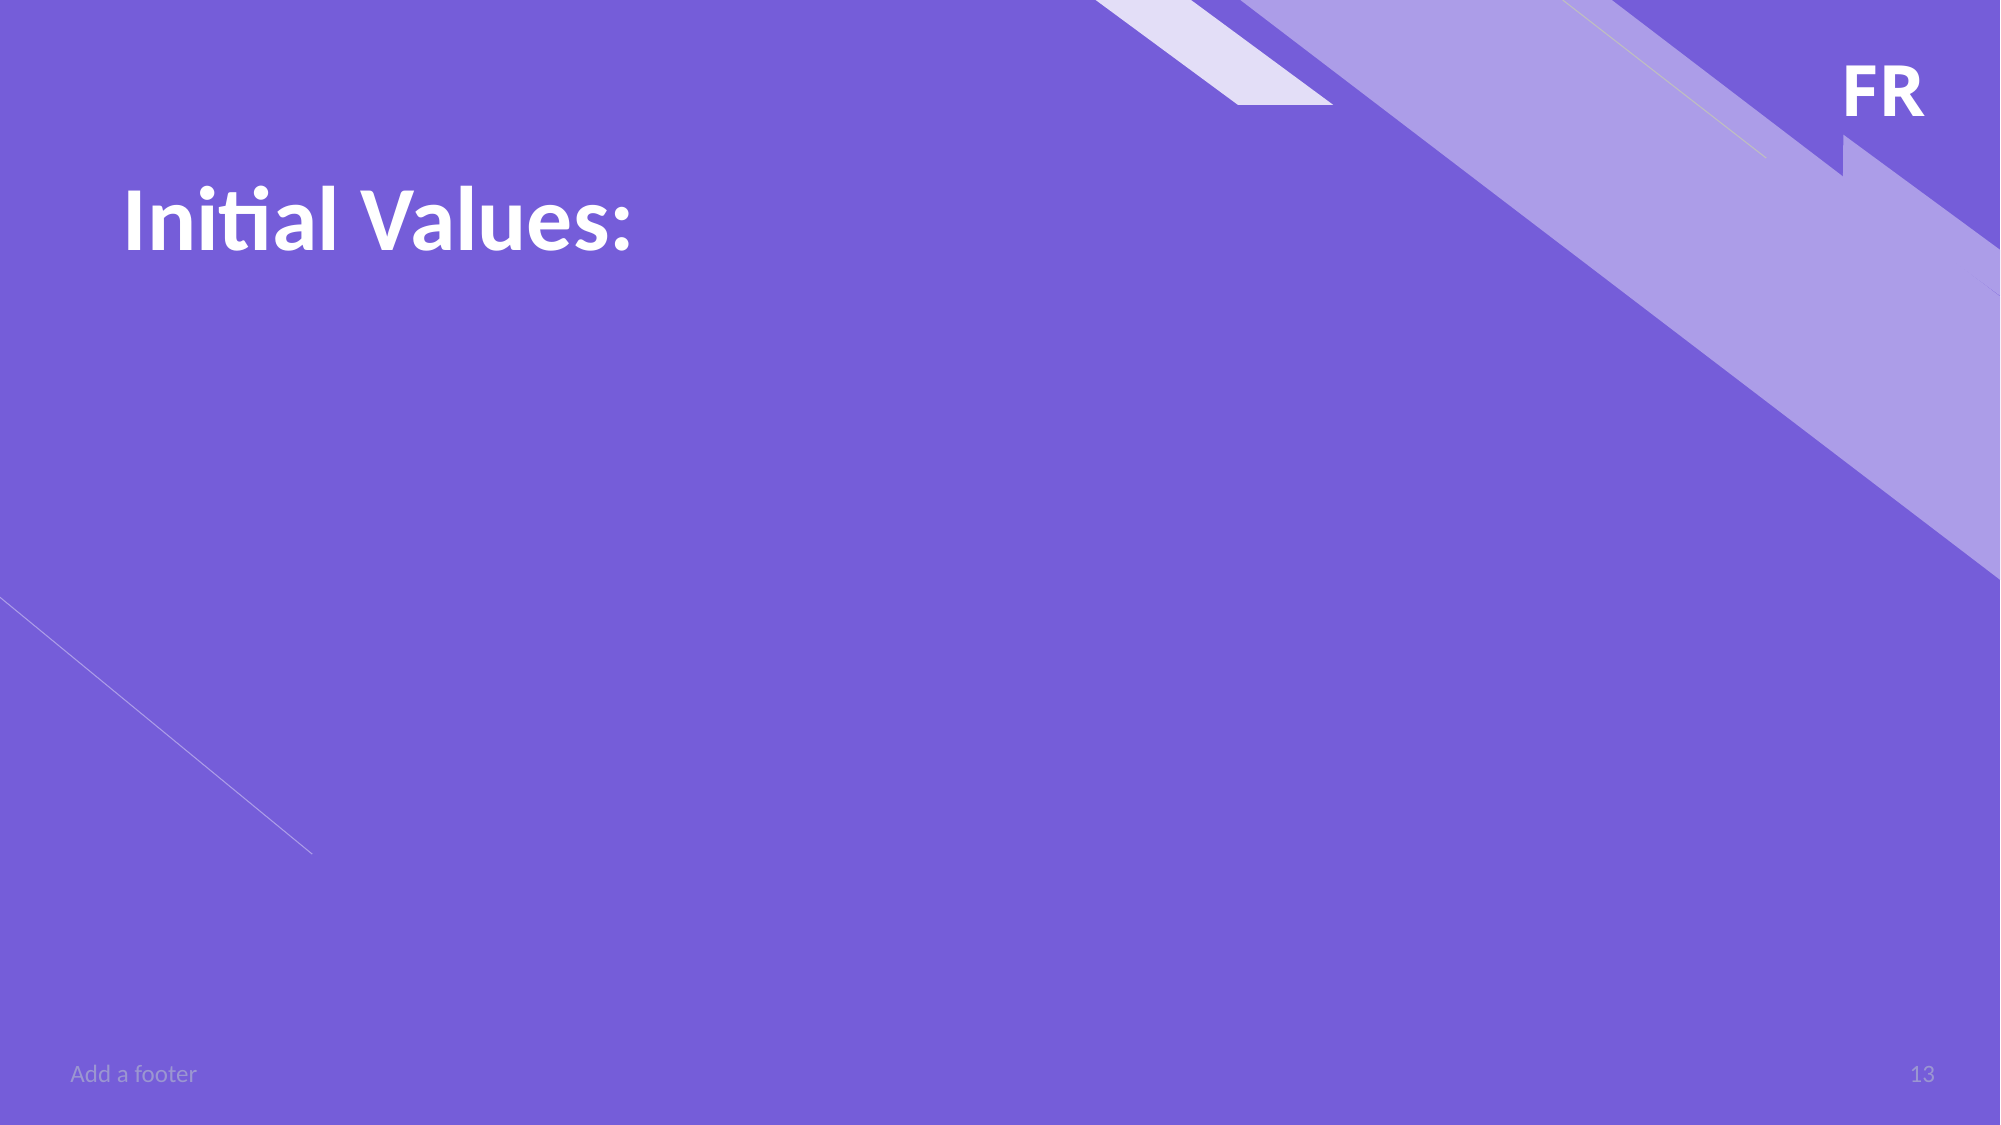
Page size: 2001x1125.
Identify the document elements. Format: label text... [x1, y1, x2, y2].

title Initial Values: [107, 84, 1475, 271]
slide_number 13 [1828, 1042, 1950, 1103]
footer Add a footer [55, 1042, 731, 1103]
